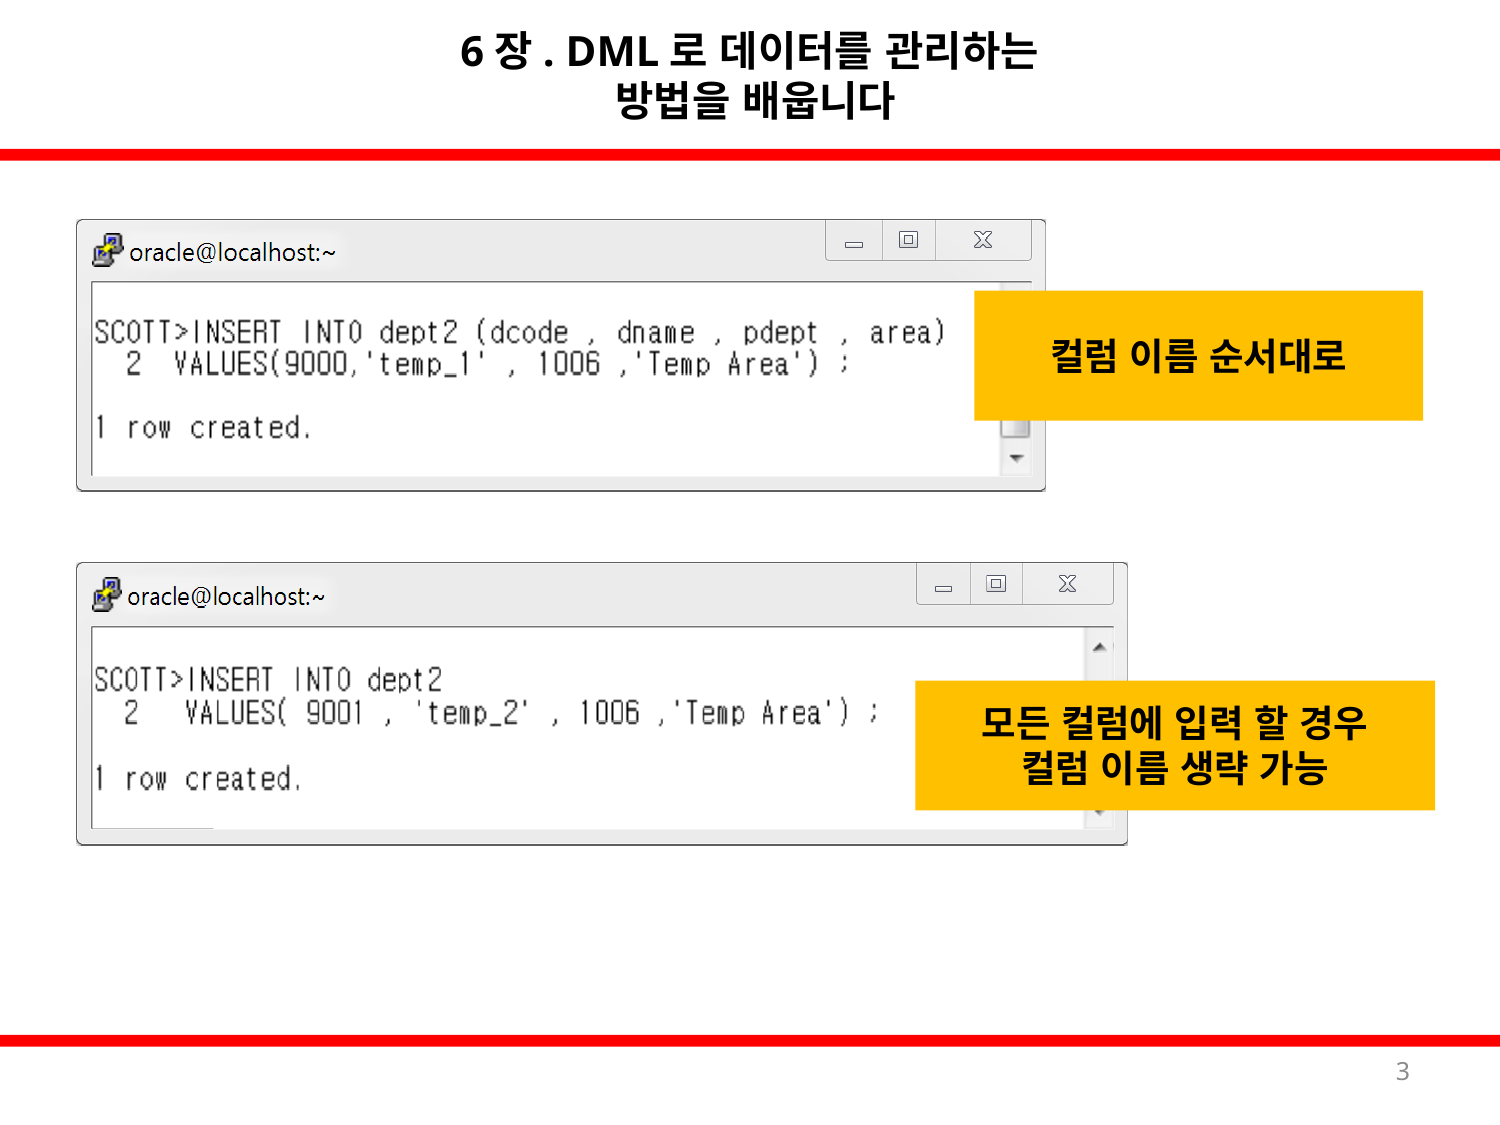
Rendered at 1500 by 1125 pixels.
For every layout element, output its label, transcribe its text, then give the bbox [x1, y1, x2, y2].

text_box [0, 147, 1500, 163]
slide_number 3 [1074, 1042, 1425, 1103]
text_box [0, 1033, 1500, 1049]
text_box 모든 컬럼에 입력 할 경우 컬럼 이름 생략 가능 [1132, 678, 1437, 813]
picture [76, 219, 1046, 492]
text_box 6장. DML로 데이터를 관리하는 방법을 배웁니다 [252, 0, 1260, 151]
text_box 컬럼 이름 순서대로 [1049, 289, 1425, 423]
picture [76, 562, 1129, 847]
